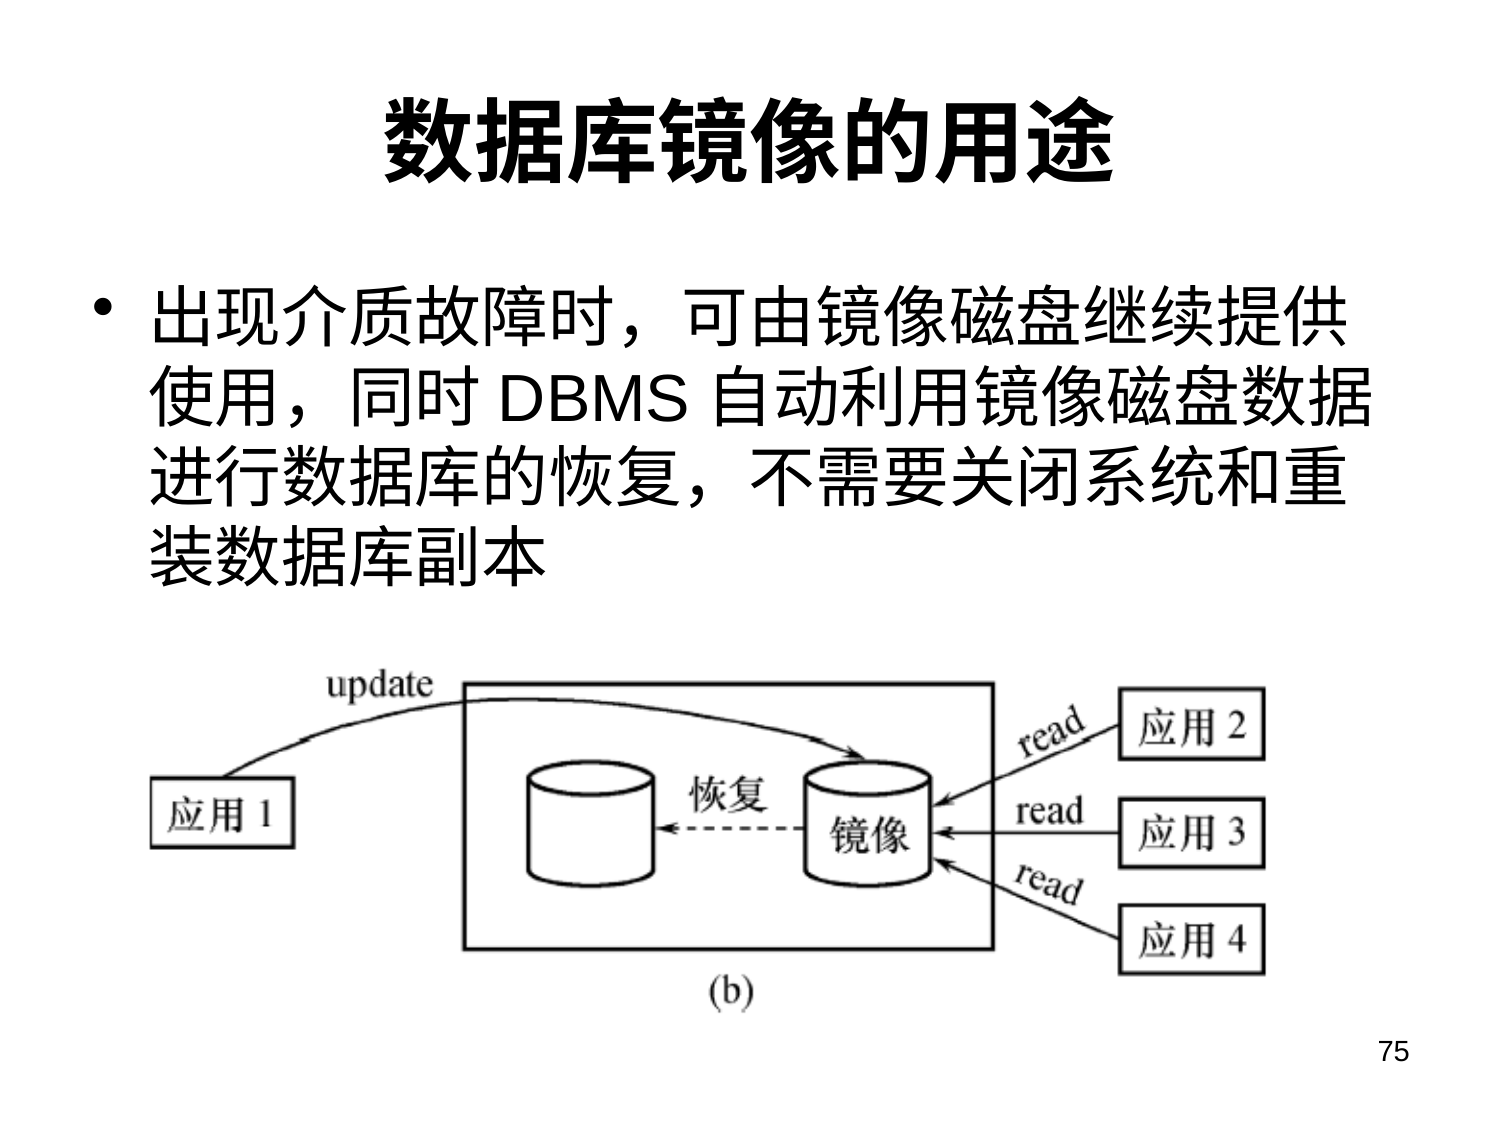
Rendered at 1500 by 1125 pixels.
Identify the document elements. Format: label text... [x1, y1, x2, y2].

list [135, 632, 1341, 1041]
slide_number 75 [1074, 1024, 1426, 1103]
list 出现介质故障时，可由镜像磁盘继续提供使用，同时DBMS自动利用镜像磁盘数据进行数据库的恢复，不需要关闭系统和重装数据库副本 [76, 267, 1402, 650]
title 数据库镜像的用途 [75, 45, 1425, 233]
